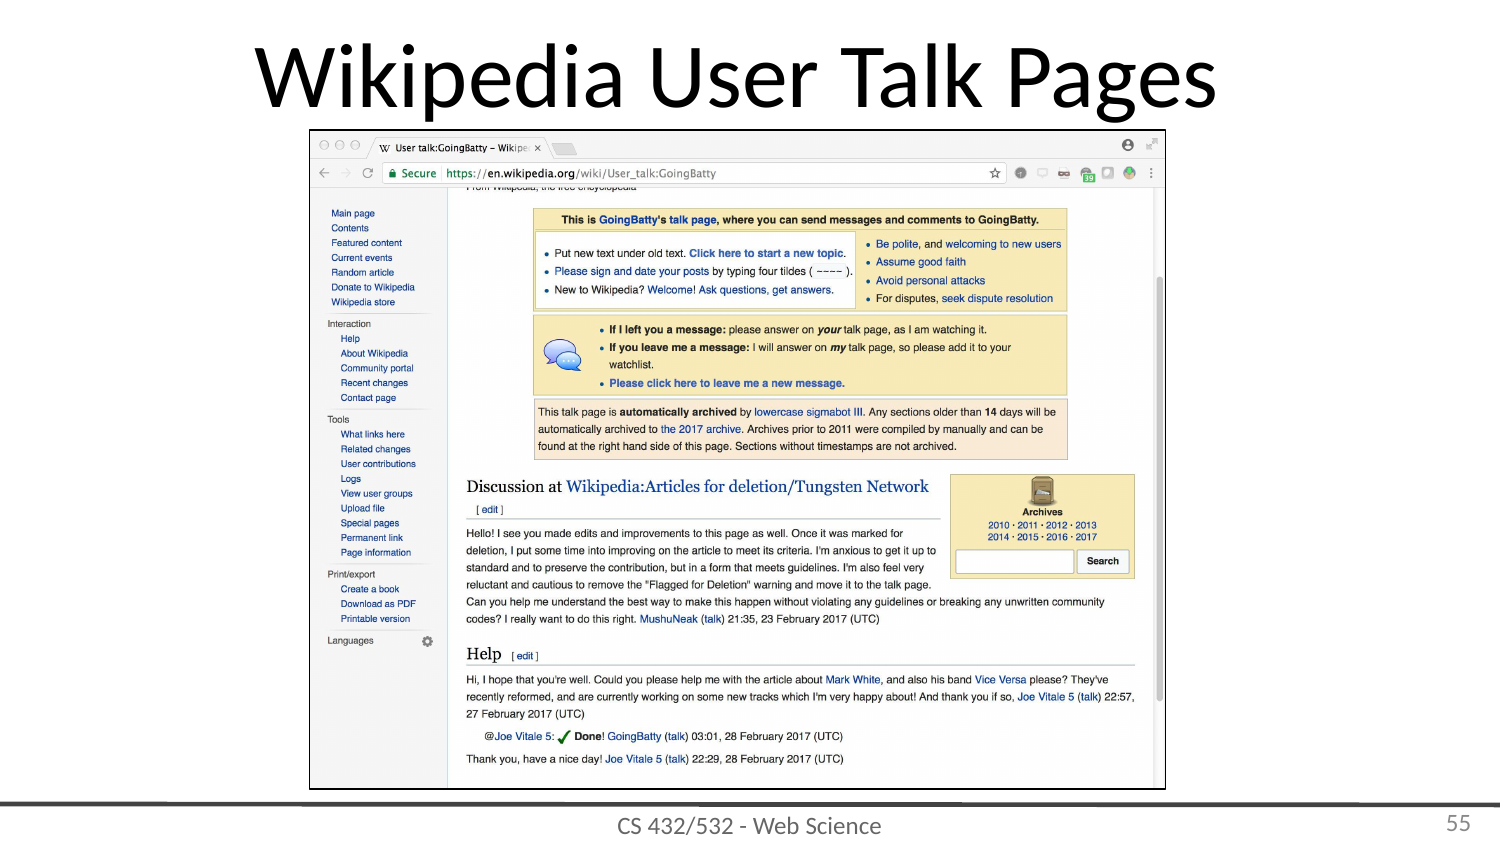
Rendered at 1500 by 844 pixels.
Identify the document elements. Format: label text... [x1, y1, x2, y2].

picture [309, 130, 1166, 789]
title Wikipedia User Talk Pages [62, 0, 1413, 141]
slide_number ‹#› [1136, 798, 1487, 844]
